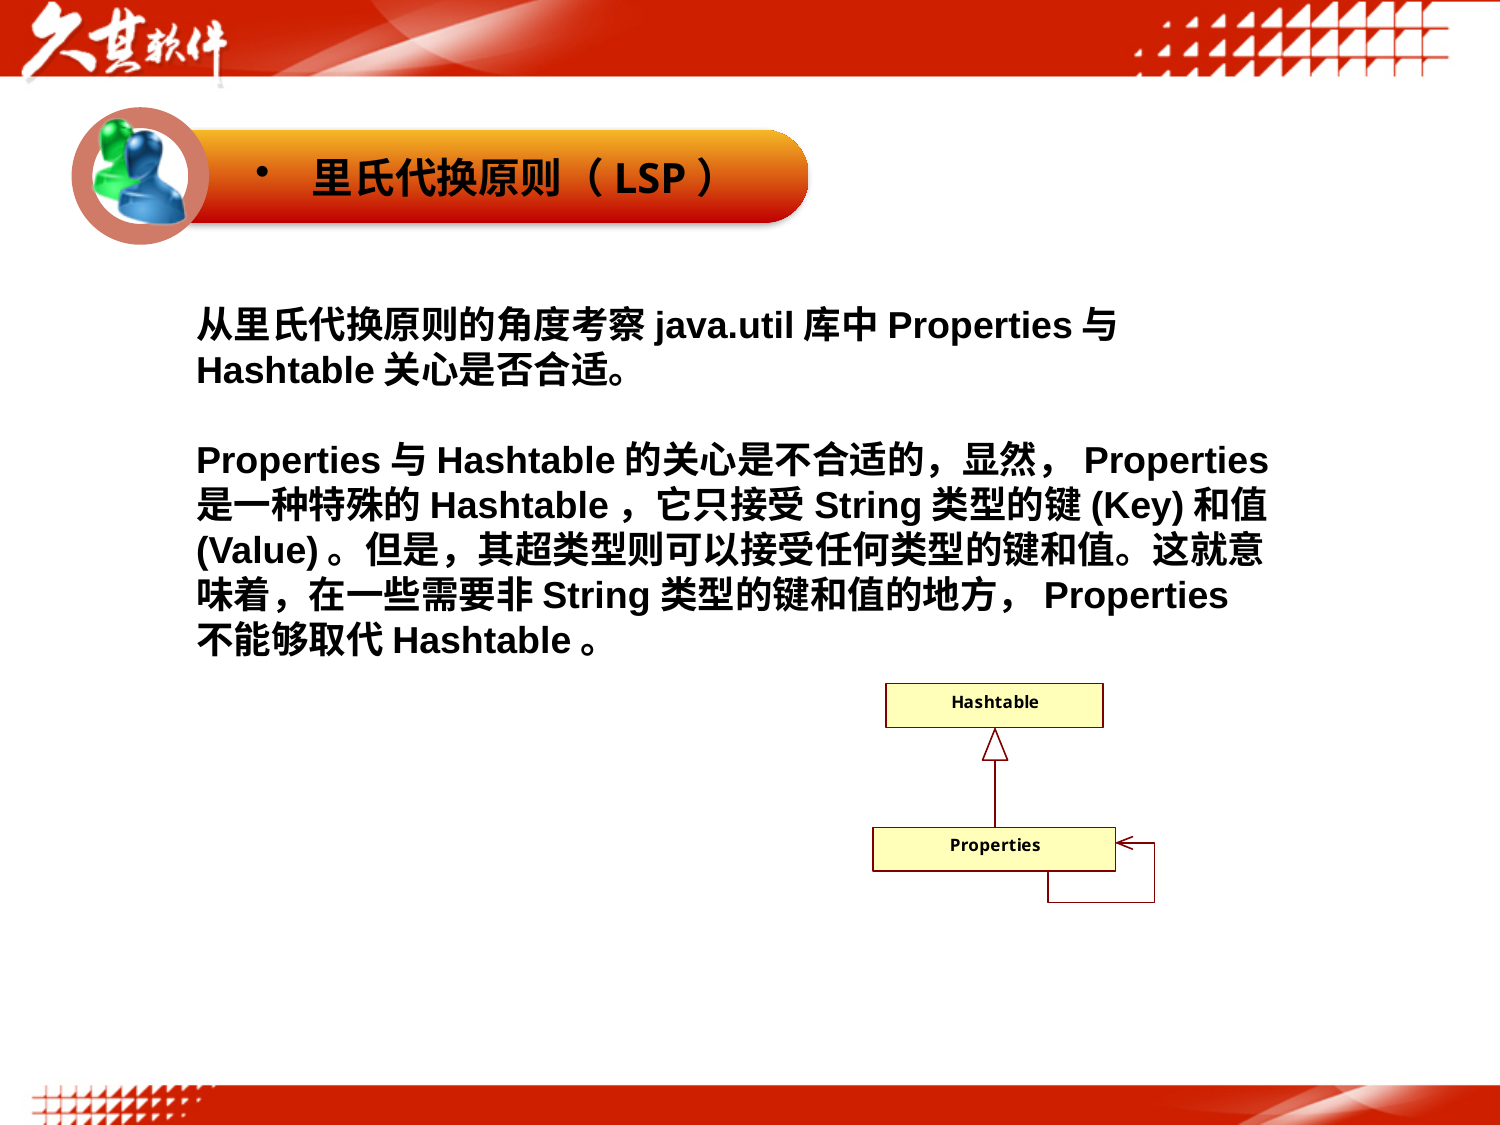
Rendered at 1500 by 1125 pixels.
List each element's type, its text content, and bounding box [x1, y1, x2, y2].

text_box 里氏代换原则（LSP） [200, 129, 809, 224]
text_box 从里氏代换原则的角度考察java.util库中Properties与Hashtable关心是否合适。 Properties与Hashtable的关心是不合适的，显然，Properties是一种特殊的Hashtable，它只接受String类型的键(Key)和值(Value)。但是，其超类型则可以接受任何类型的键和值。这就意味着，在一些需要非String类型的键和值的地方，Properties不能够取代Hashtable。 [181, 293, 1286, 804]
picture [0, 0, 1500, 1125]
